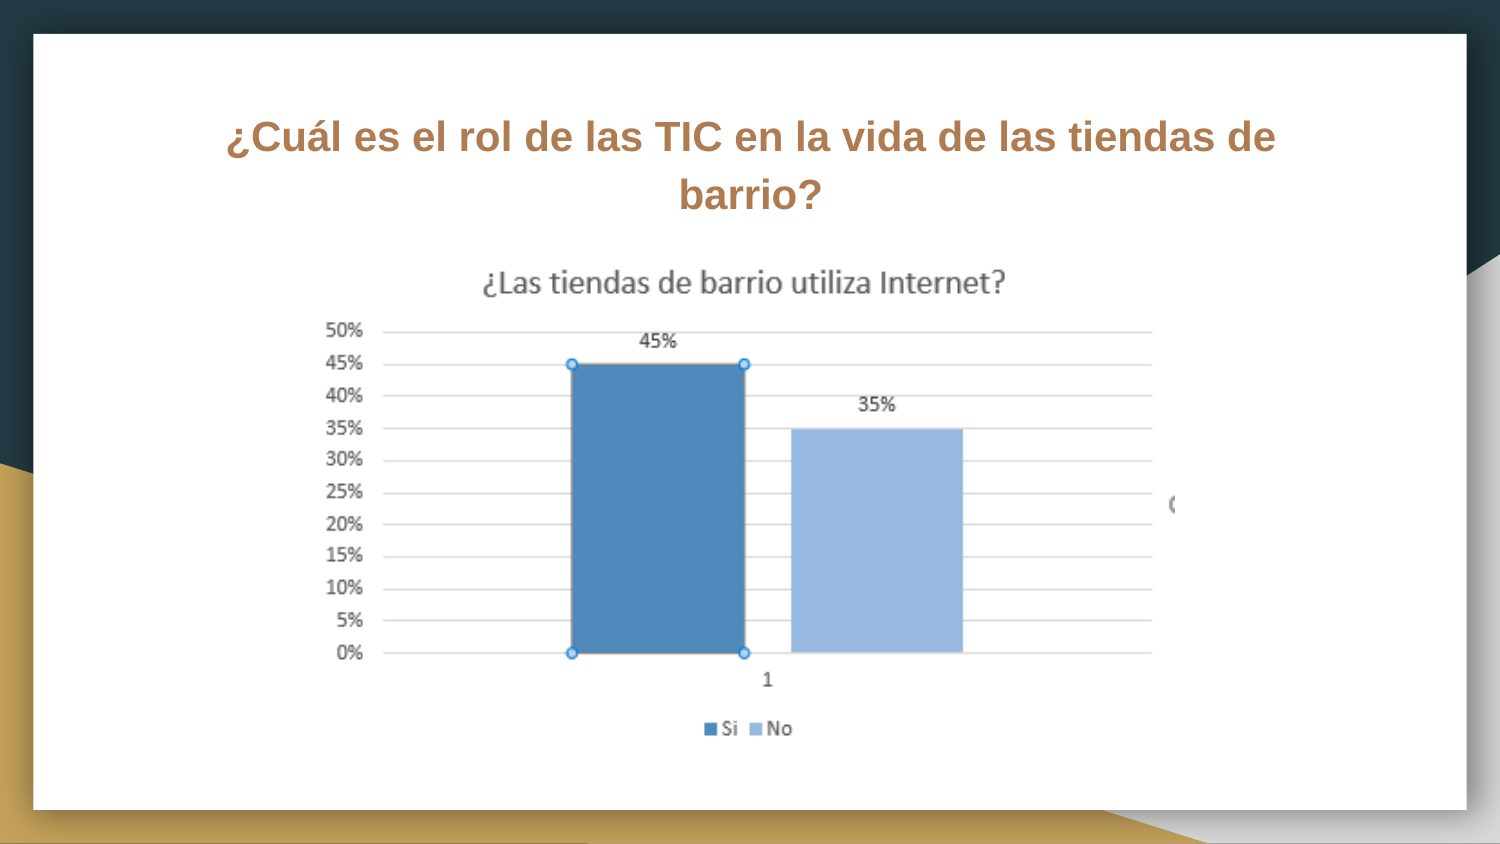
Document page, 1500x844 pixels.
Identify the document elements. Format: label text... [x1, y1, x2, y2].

title ¿Cuál es el rol de las TIC en la vida de las tiendas de barrio? [134, 86, 1366, 244]
picture [325, 263, 1175, 754]
